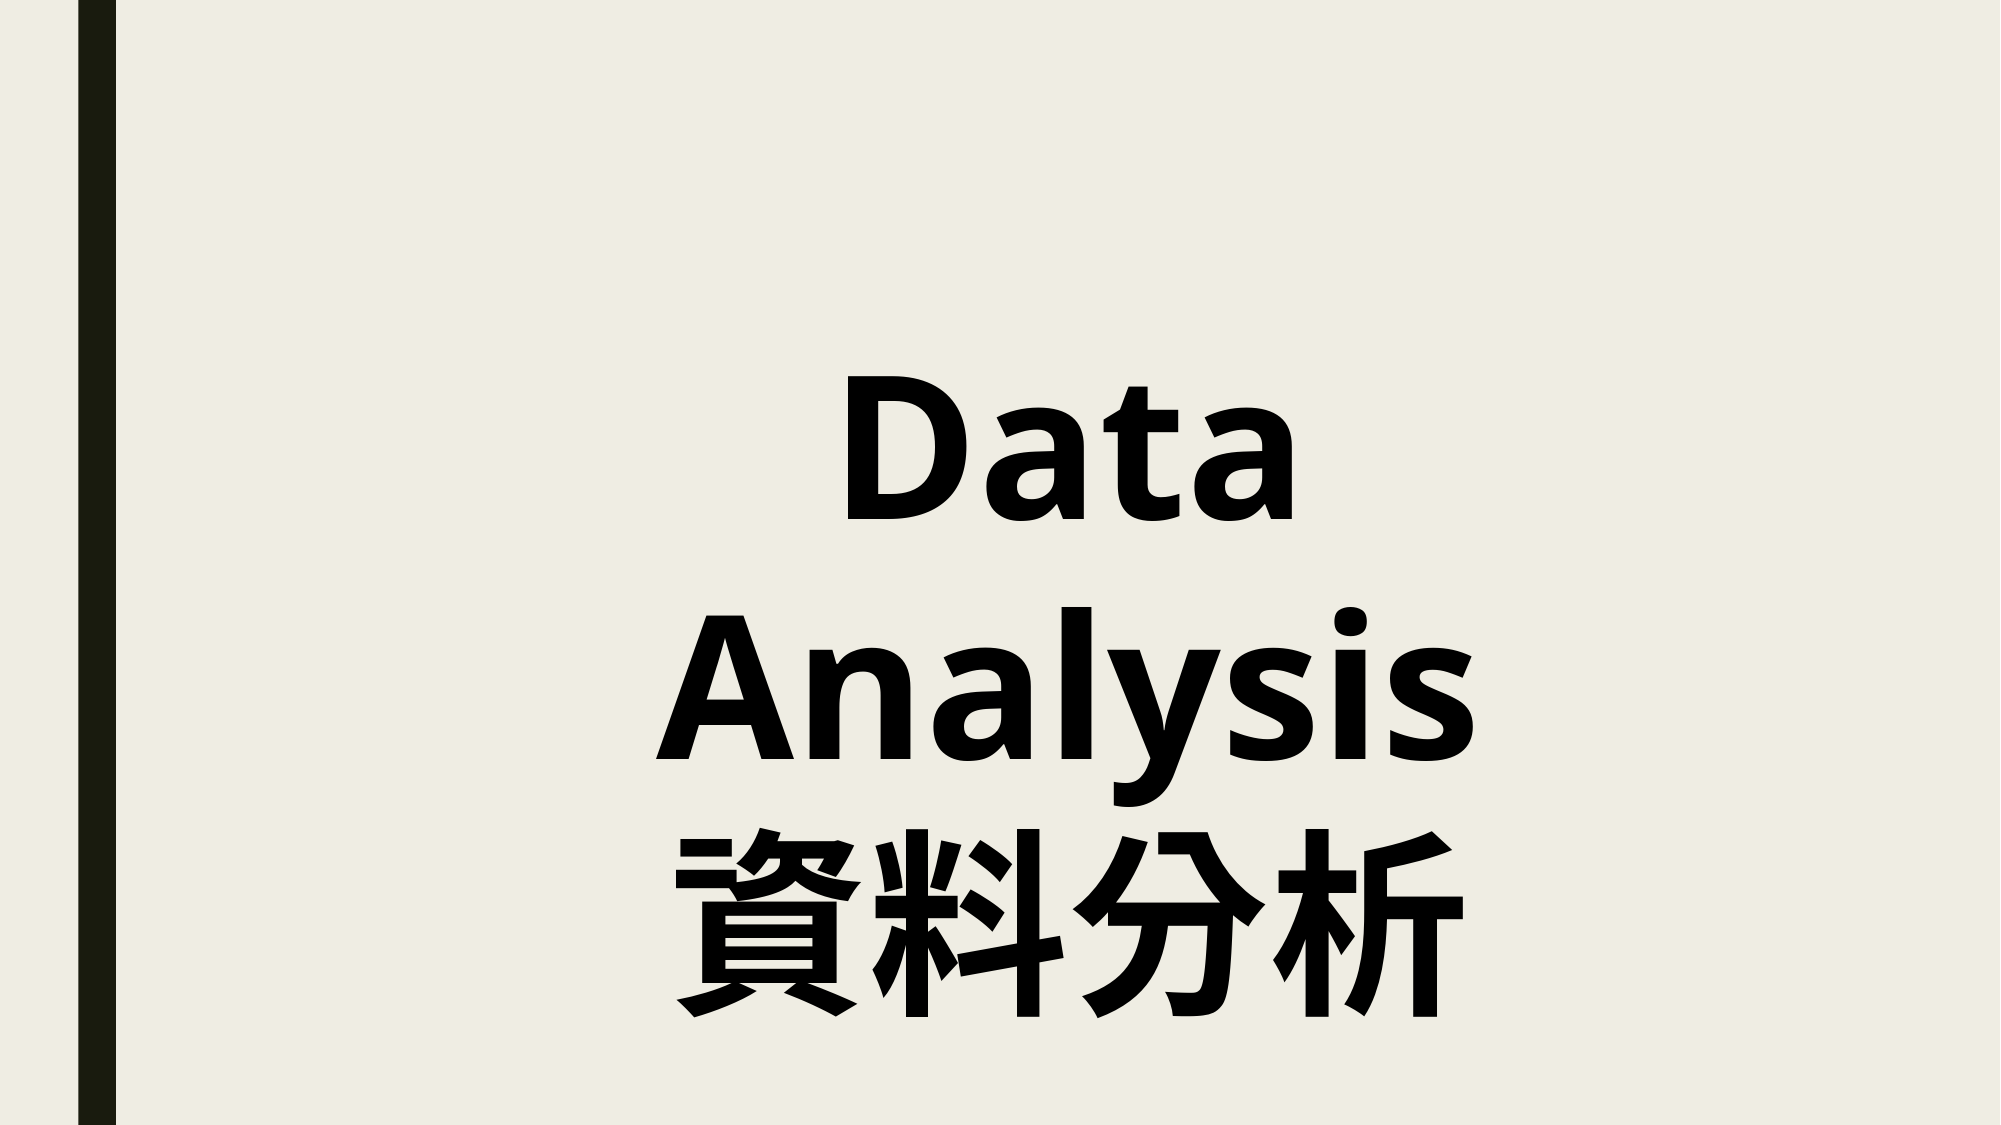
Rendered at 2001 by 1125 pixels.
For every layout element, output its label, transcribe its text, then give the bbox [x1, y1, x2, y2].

text_box Data Analysis 資料分析 [478, 312, 1660, 1048]
